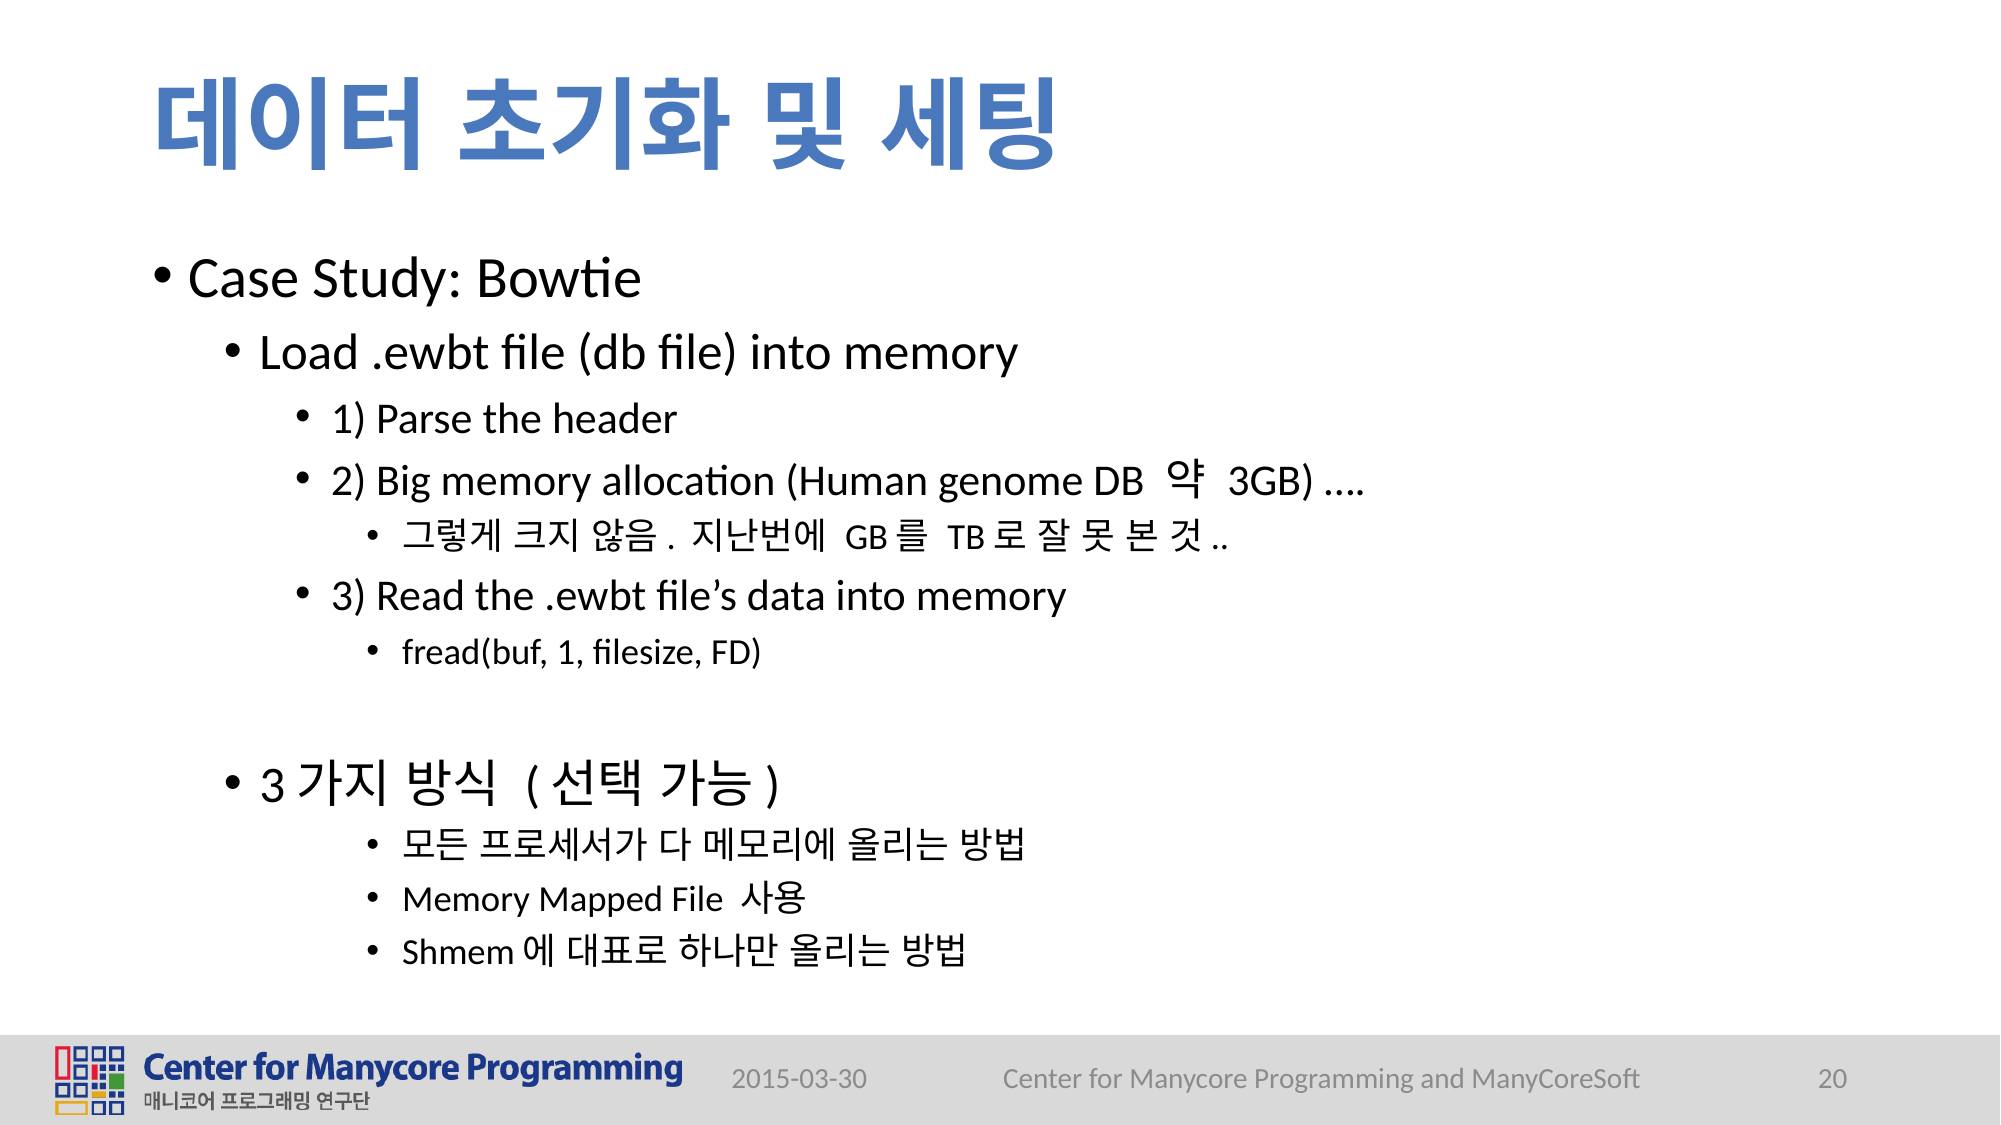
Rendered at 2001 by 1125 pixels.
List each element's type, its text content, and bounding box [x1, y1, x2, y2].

slide_number 20 [1696, 1046, 1863, 1107]
title 데이터 초기화 및 세팅 [137, 54, 1863, 203]
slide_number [716, 1046, 977, 1107]
picture [55, 1046, 682, 1115]
list Case Study: Bowtie Load .ewbt file (db file) into memory 1) Parse the header 2) Big memory allocation (Human genome DB 약 3GB) …. 그렇게 크지 않음. 지난번에 GB를 TB로 잘 못 본 것.. 3) Read the .ewbt file’s data into memory fread(buf, 1, filesize, FD) 3가지 방식 (선택 가능) 모든 프로세서가 다 메모리에 올리는 방법 Memory Mapped File 사용 Shmem에 대표로 하나만 올리는 방법 [137, 231, 1863, 988]
footer Center for Manycore Programming and ManyCoreSoft [988, 1046, 1686, 1107]
